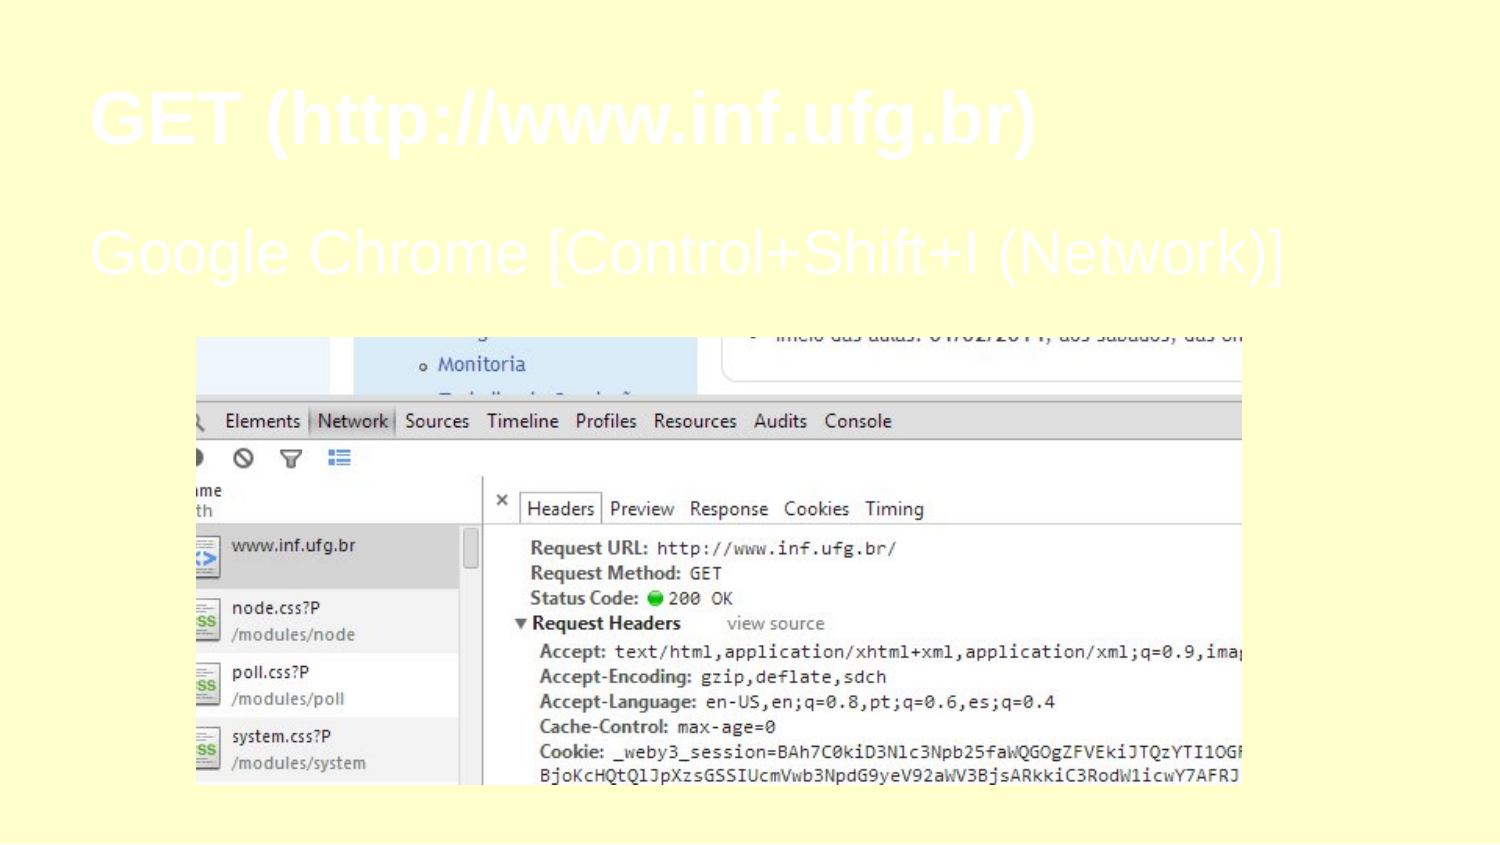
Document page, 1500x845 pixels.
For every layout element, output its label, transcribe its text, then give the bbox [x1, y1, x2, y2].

text_box Google Chrome [Control+Shift+I (Network)] [75, 196, 1425, 808]
picture [196, 337, 1242, 785]
text_box GET (http://www.inf.ufg.br) [75, 33, 1425, 175]
